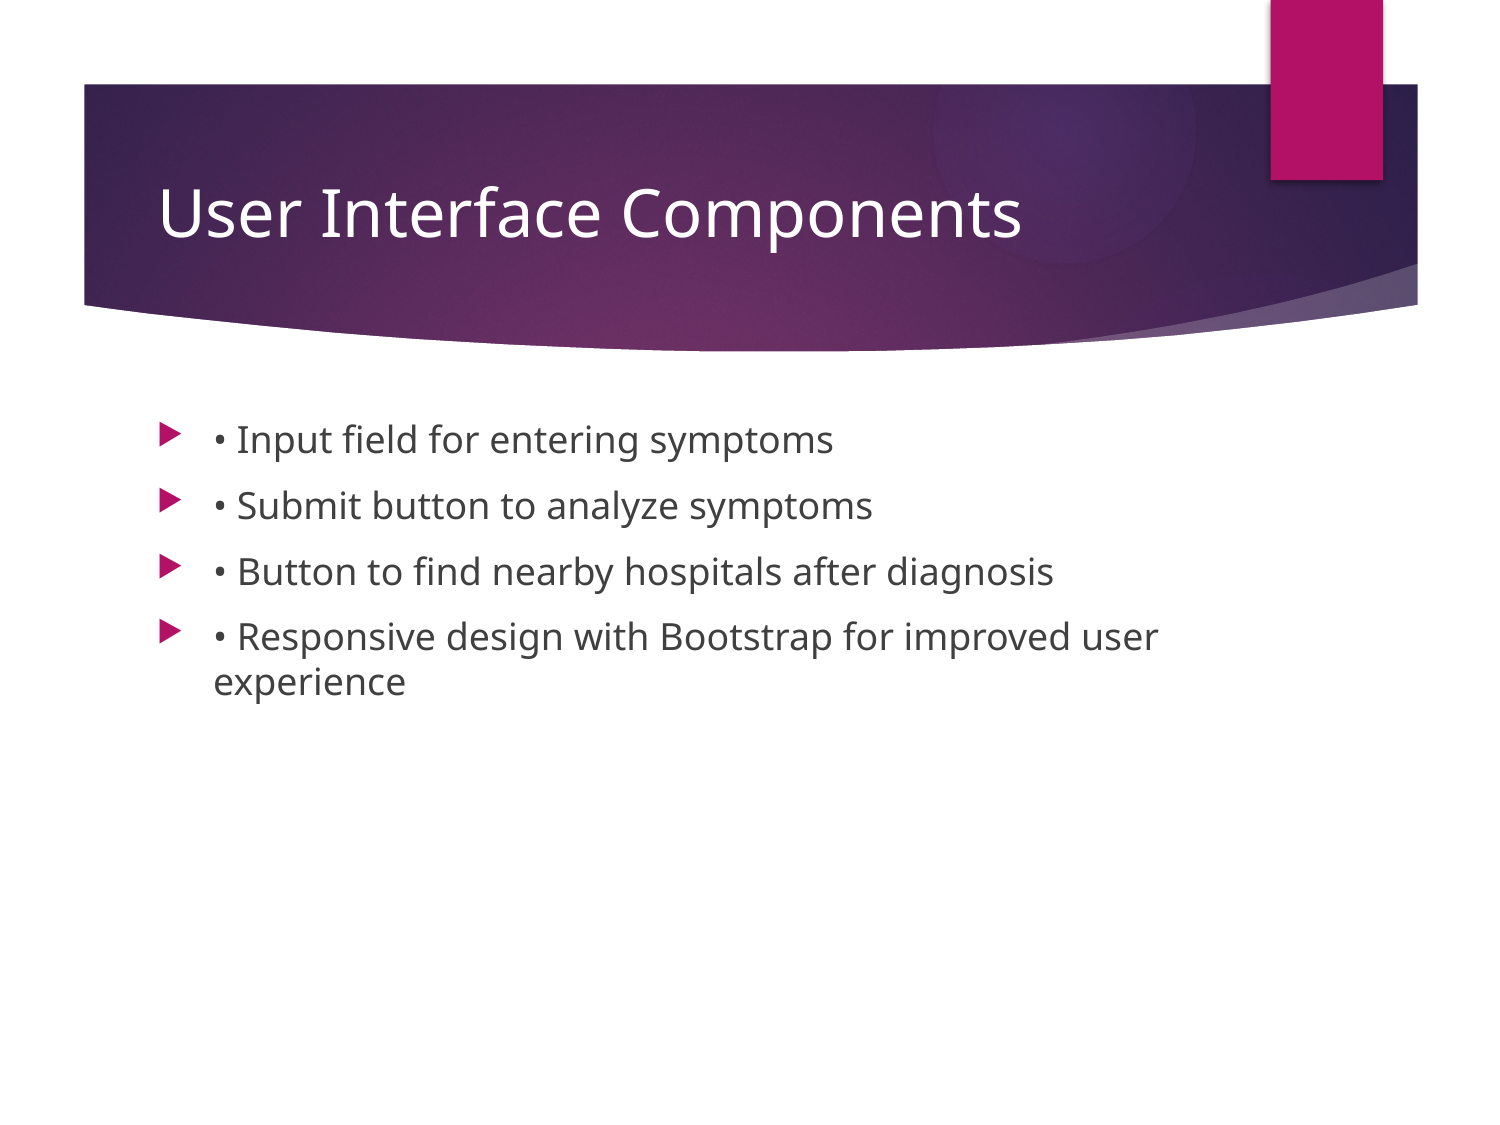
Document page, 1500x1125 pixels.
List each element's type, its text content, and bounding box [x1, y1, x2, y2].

title User Interface Components [142, 152, 1183, 269]
list • Input field for entering symptoms • Submit button to analyze symptoms • Button to find nearby hospitals after diagnosis • Responsive design with Bootstrap for improved user experience [141, 408, 1183, 988]
